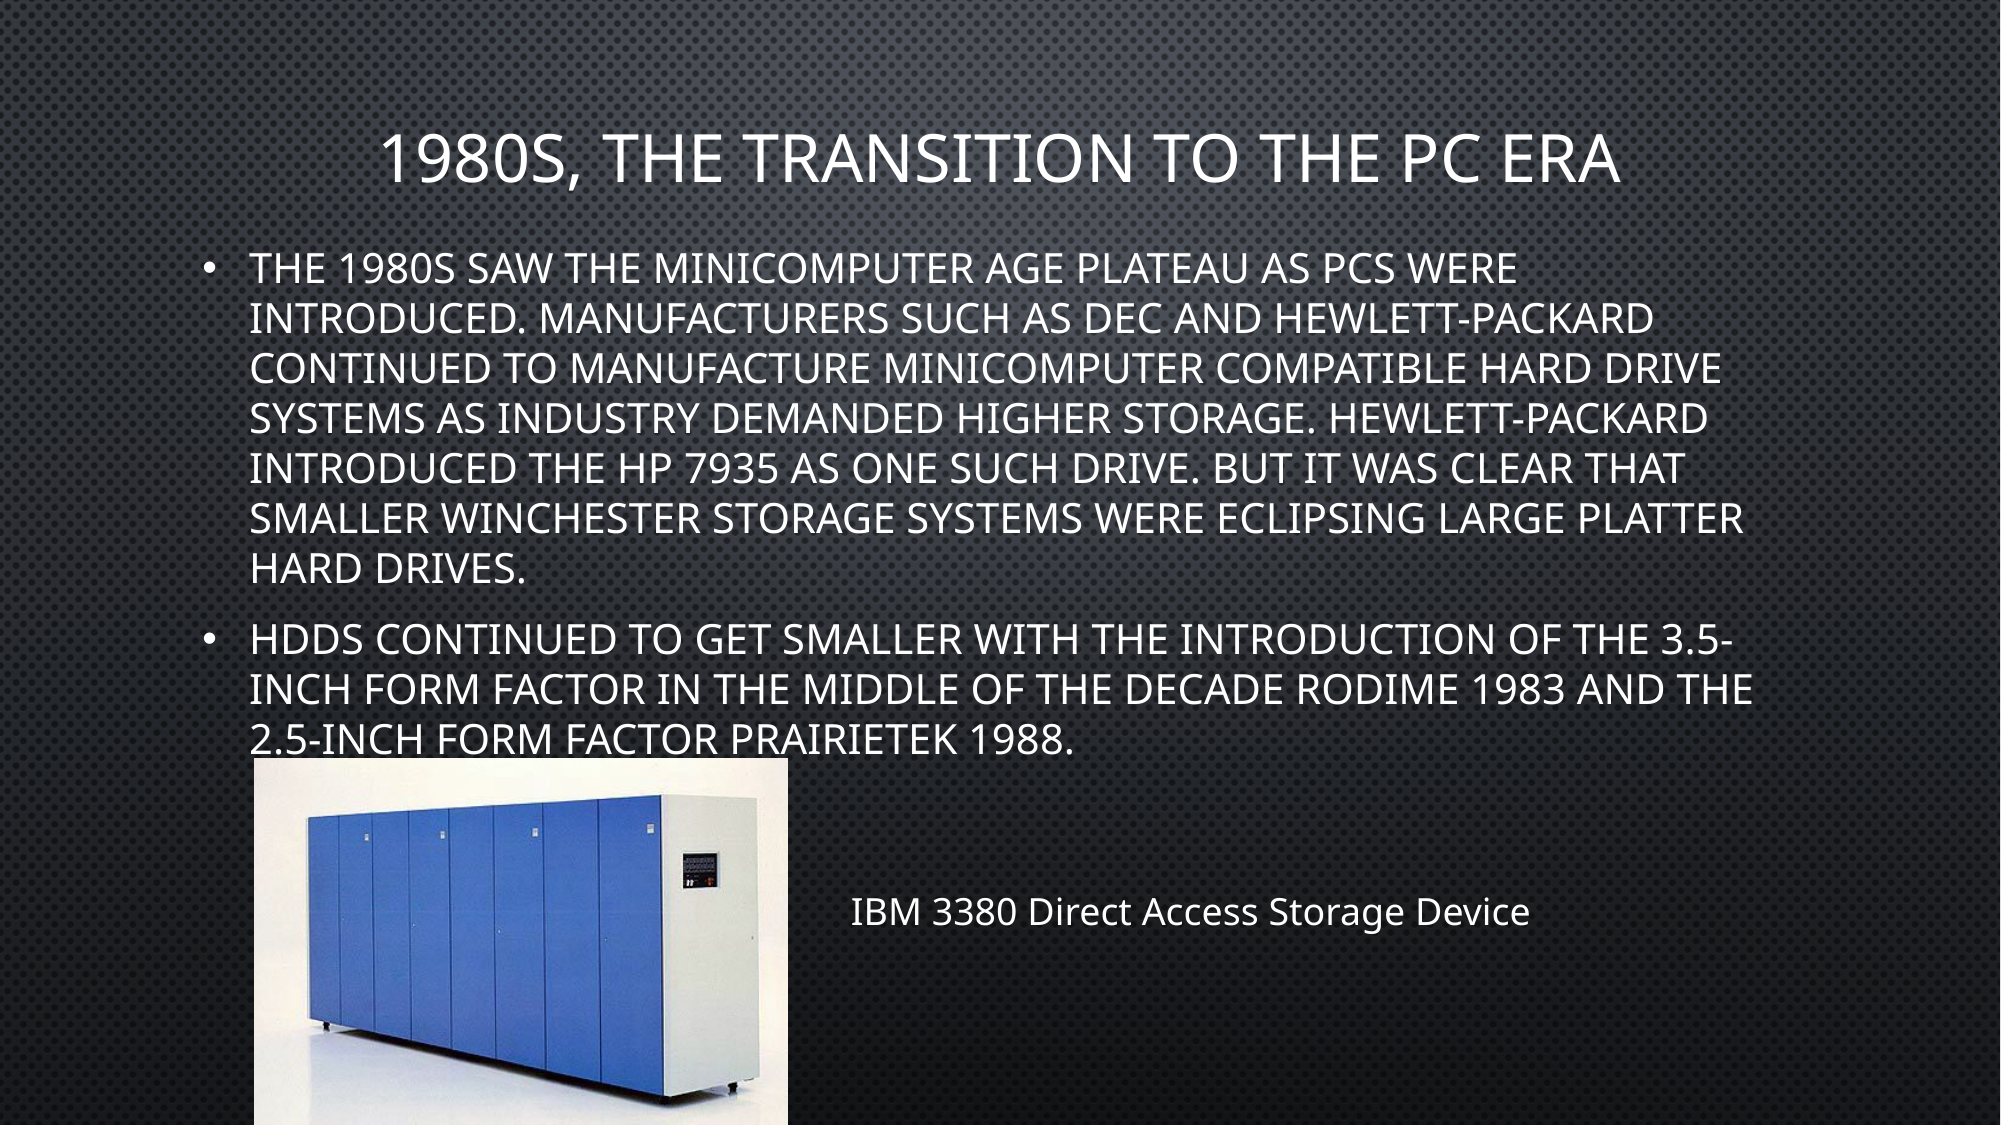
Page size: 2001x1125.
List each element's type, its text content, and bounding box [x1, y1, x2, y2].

list The 1980s saw the minicomputer age plateau as PCs were introduced. Manufacturers such as DEC and Hewlett-Packard continued to manufacture minicomputer compatible hard drive systems as industry demanded higher storage. Hewlett-Packard introduced the HP 7935 as one such drive. But it was clear that smaller Winchester storage systems were eclipsing large platter hard drives. HDDs continued to get smaller with the introduction of the 3.5-inch form factor in the middle of the decade Rodime 1983 and the 2.5-inch form factor PrairieTek 1988. [187, 246, 1813, 759]
title 1980s, THE transition to the pc era [187, 0, 1813, 246]
text_box IBM 3380 Direct Access Storage Device [835, 881, 1547, 941]
picture [254, 758, 788, 1125]
